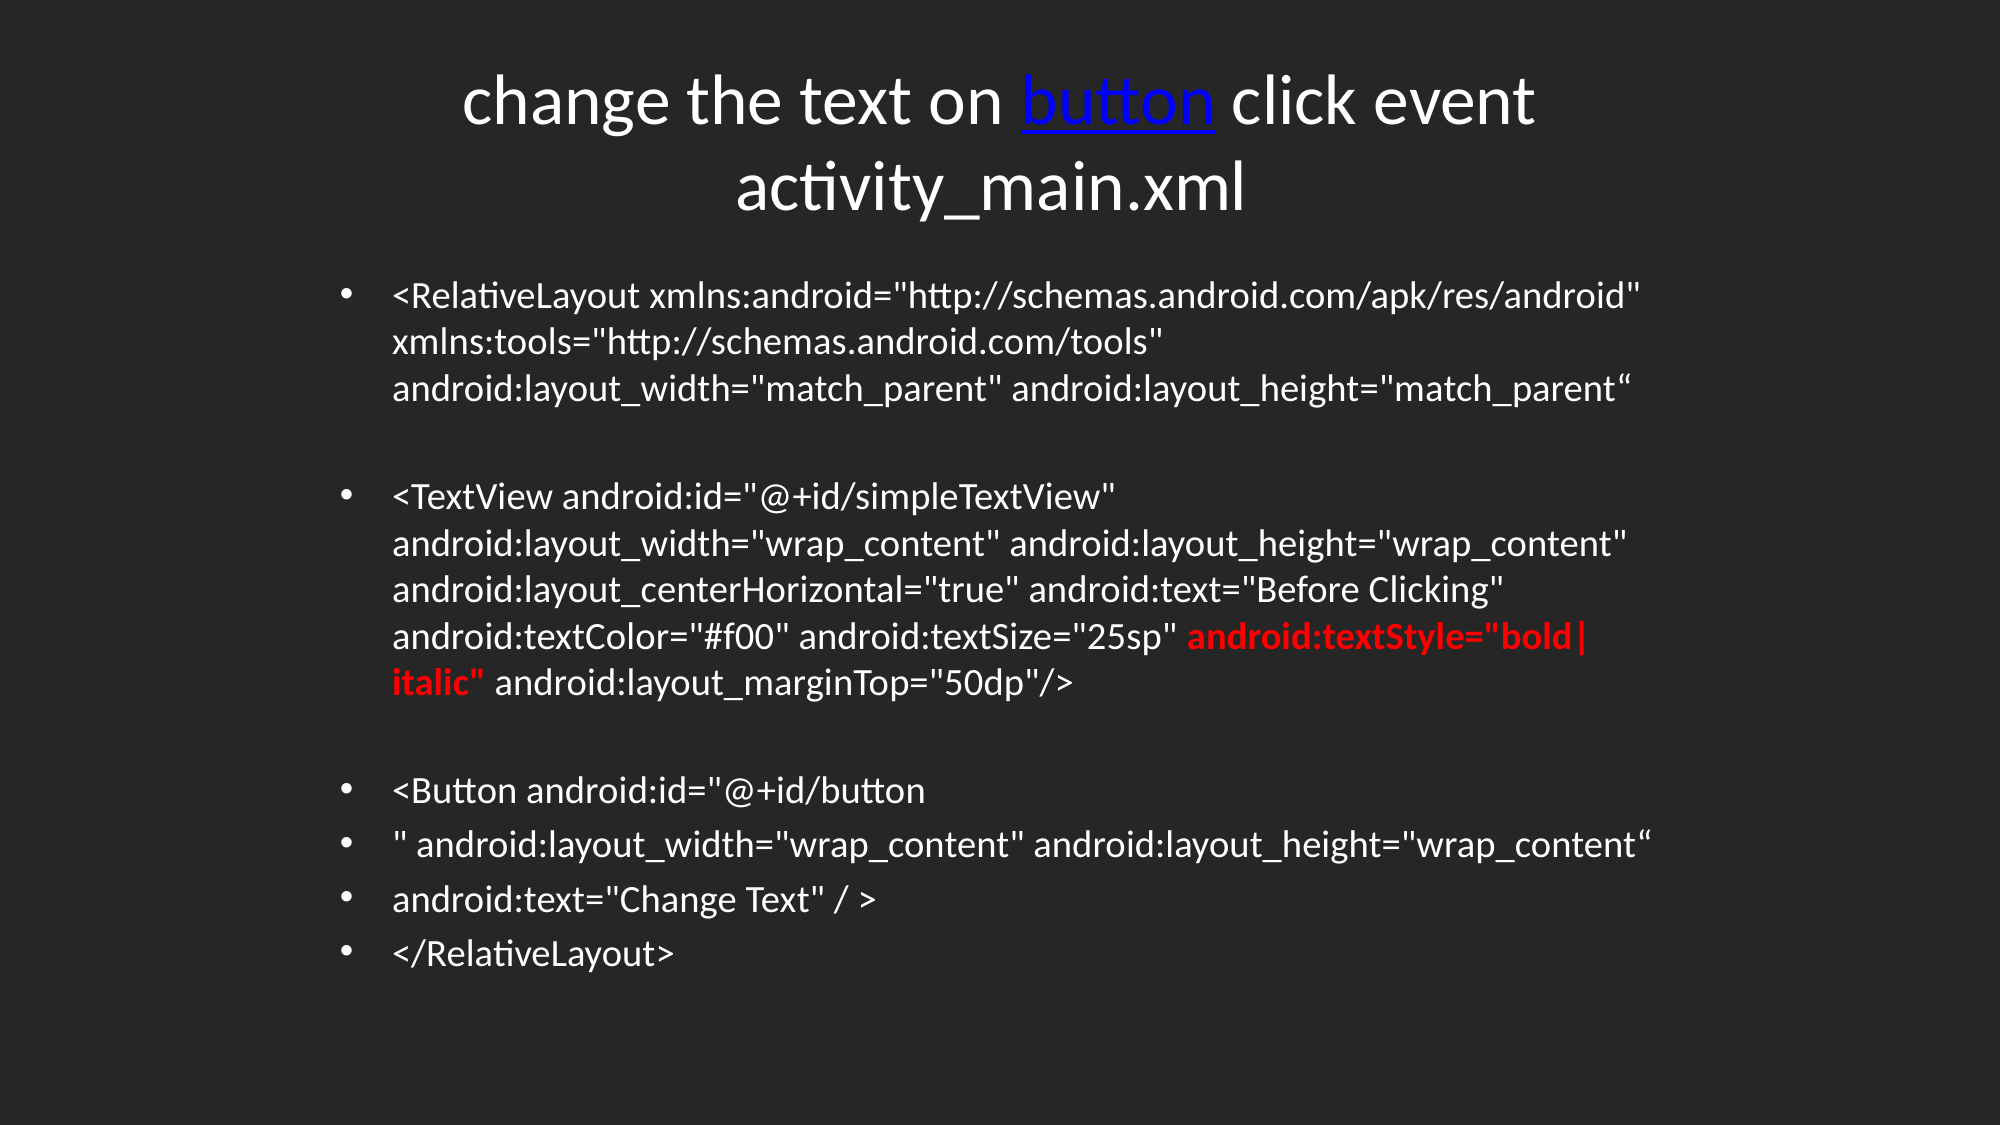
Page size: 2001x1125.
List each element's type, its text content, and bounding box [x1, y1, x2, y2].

list <RelativeLayout xmlns:android="http://schemas.android.com/apk/res/android" xmlns:tools="http://schemas.android.com/tools" android:layout_width="match_parent" android:layout_height="match_parent“ <TextView android:id="@+id/simpleTextView" android:layout_width="wrap_content" android:layout_height="wrap_content" android:layout_centerHorizontal="true" android:text="Before Clicking" android:textColor="#f00" android:textSize="25sp" android:textStyle="bold|italic" android:layout_marginTop="50dp"/> <Button android:id="@+id/button " android:layout_width="wrap_content" android:layout_height="wrap_content“ android:text="Change Text" / > </RelativeLayout> [324, 262, 1675, 1088]
title change the text on button click event activity_main.xml [99, 45, 1900, 233]
